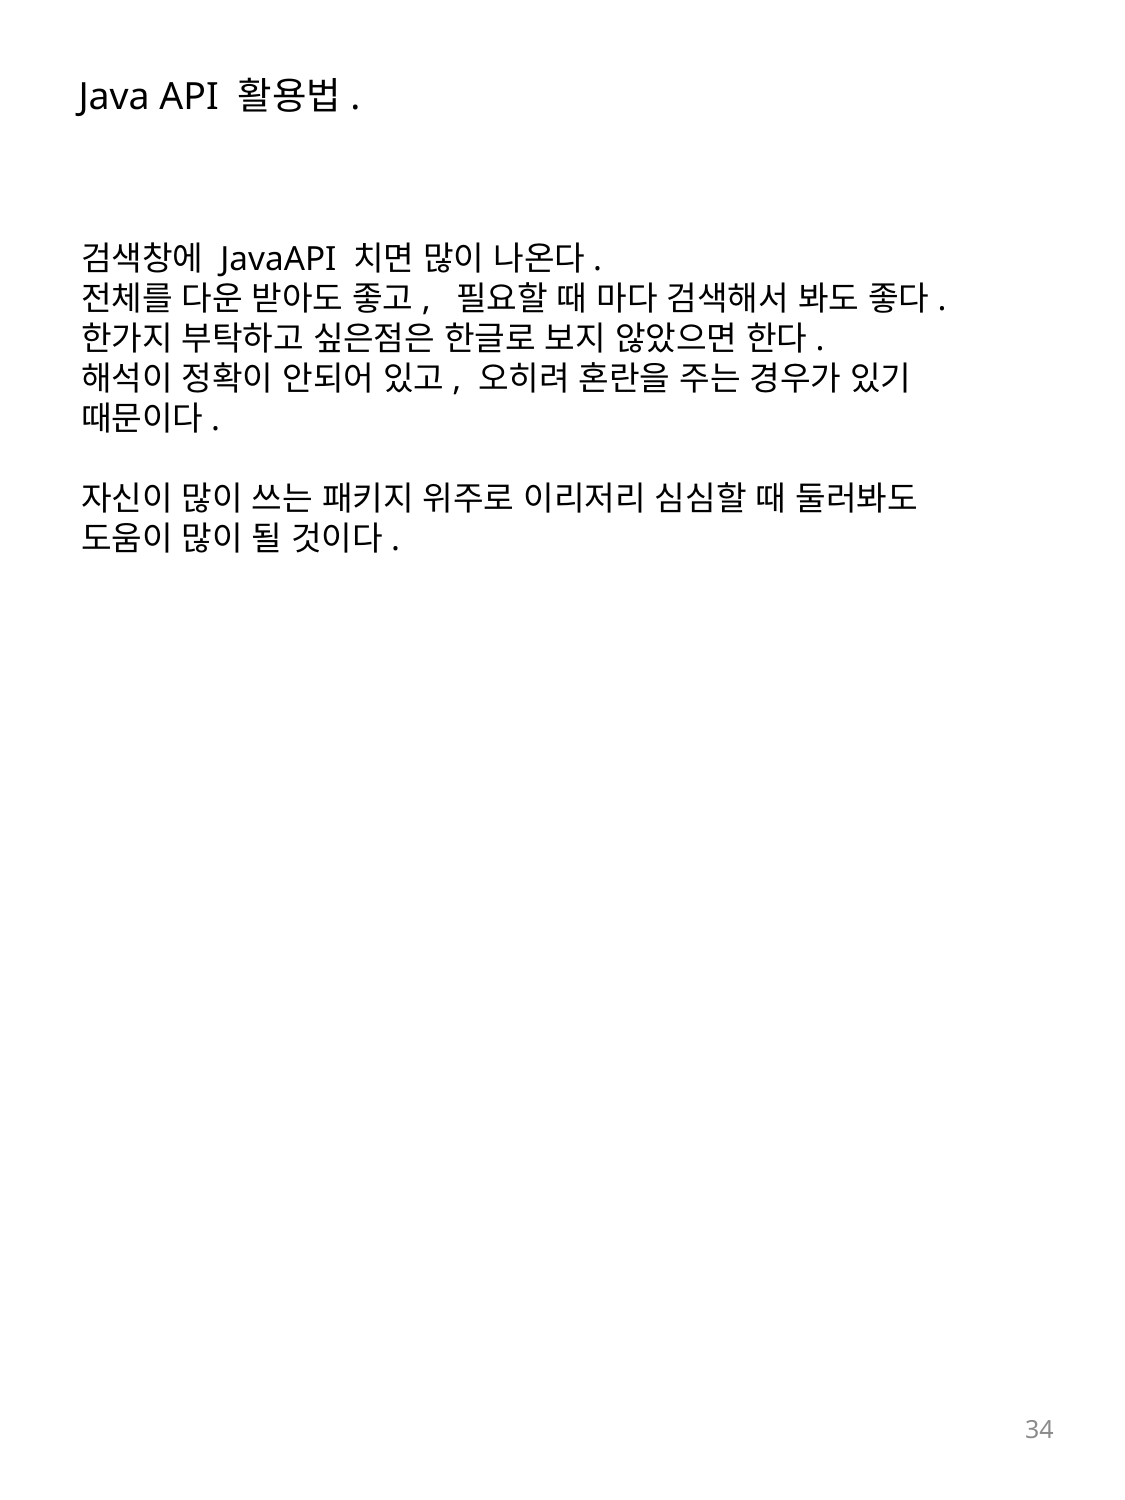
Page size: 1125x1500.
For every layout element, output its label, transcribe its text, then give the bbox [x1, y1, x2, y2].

text_box Java API 활용법. [63, 64, 376, 125]
slide_number 34 [806, 1390, 1069, 1471]
text_box 검색창에 JavaAPI 치면 많이 나온다. 전체를 다운 받아도 좋고, 필요할 때 마다 검색해서 봐도 좋다. 한가지 부탁하고 싶은점은 한글로 보지 않았으면 한다. 해석이 정확이 안되어 있고, 오히려 혼란을 주는 경우가 있기 때문이다. 자신이 많이 쓰는 패키지 위주로 이리저리 심심할 때 둘러봐도 도움이 많이 될 것이다. [66, 230, 1035, 565]
